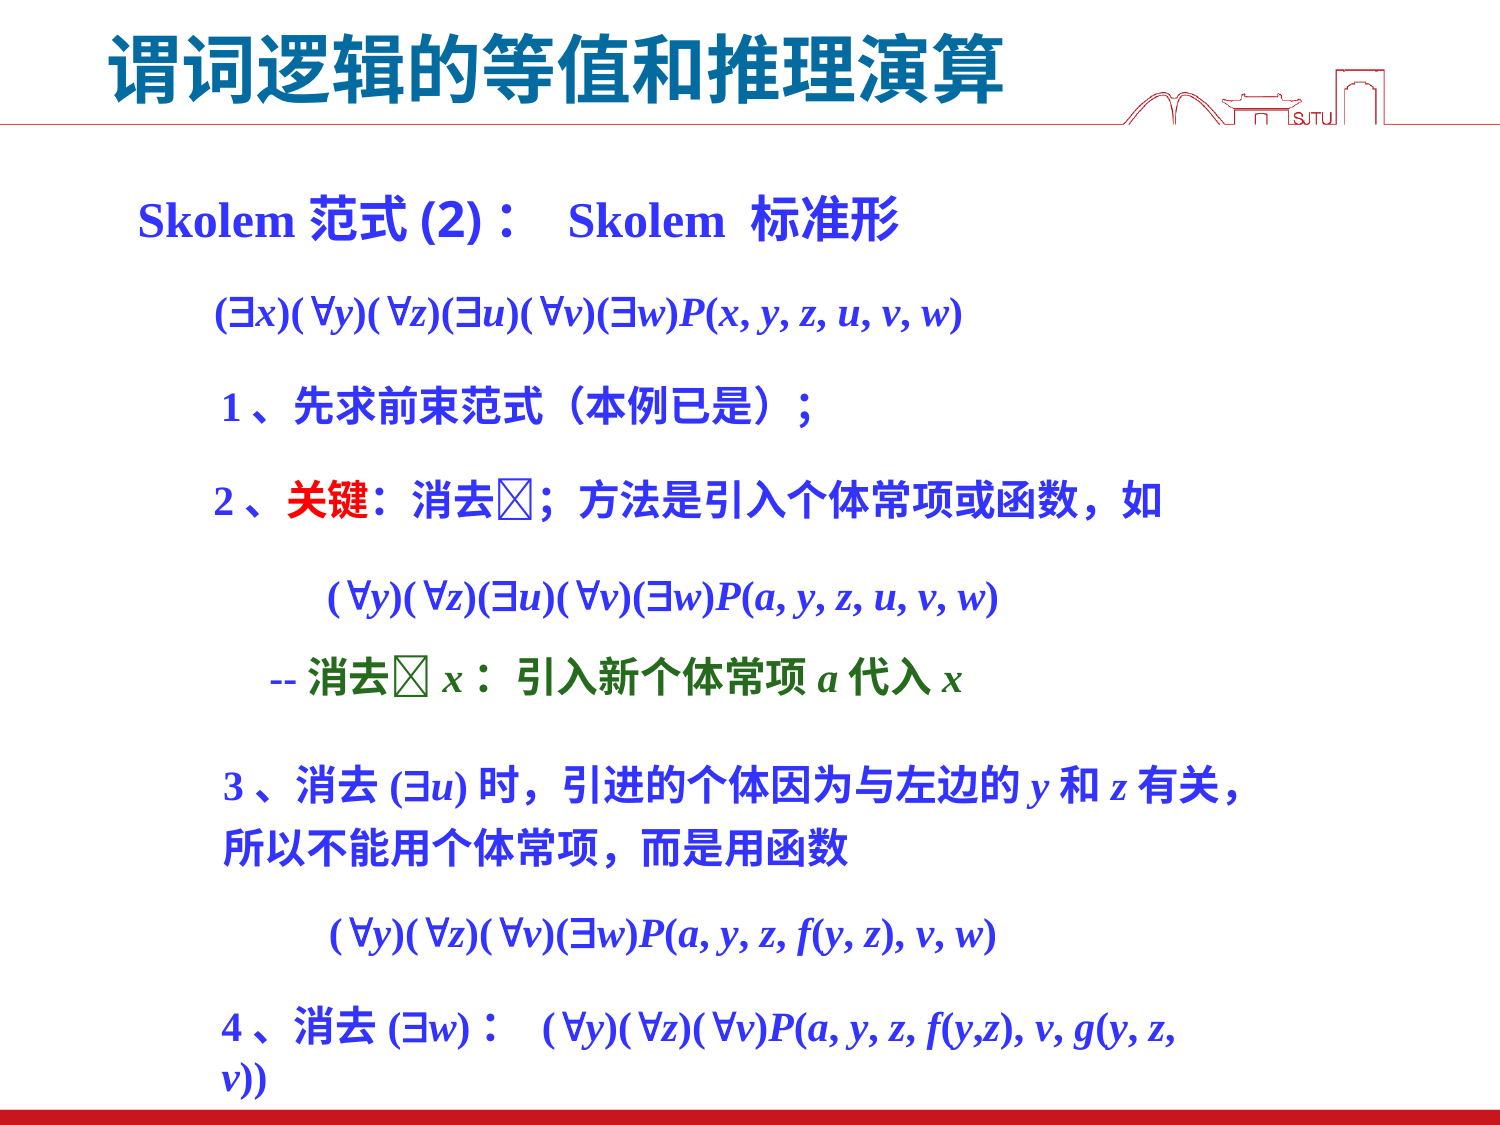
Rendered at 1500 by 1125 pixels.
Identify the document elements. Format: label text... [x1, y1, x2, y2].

text_box (y)(z)(v)(w)P(a, y, z, f(y, z), v, w) [314, 898, 1012, 964]
text_box 4、消去(w)： (y)(z)(v)P(a, y, z, f(y,z), v, g(y, z, v)) [206, 992, 1210, 1108]
text_box 1、先求前束范式（本例已是）； [206, 372, 852, 438]
text_box (x)(y)(z)(u)(v)(w)P(x, y, z, u, v, w) [199, 277, 978, 342]
text_box 谓词逻辑的等值和推理演算 [92, 25, 1047, 120]
text_box 2、关键：消去；方法是引入个体常项或函数，如 [198, 465, 1178, 531]
text_box --消去x：引入新个体常项a代入x [254, 643, 978, 709]
text_box Skolem范式(2)： Skolem 标准形 [122, 180, 916, 255]
text_box (y)(z)(u)(v)(w)P(a, y, z, u, v, w) [312, 561, 1014, 626]
text_box 3、消去(u)时，引进的个体因为与左边的y和z有关，所以不能用个体常项，而是用函数 [208, 739, 1318, 879]
picture [0, 69, 1500, 125]
